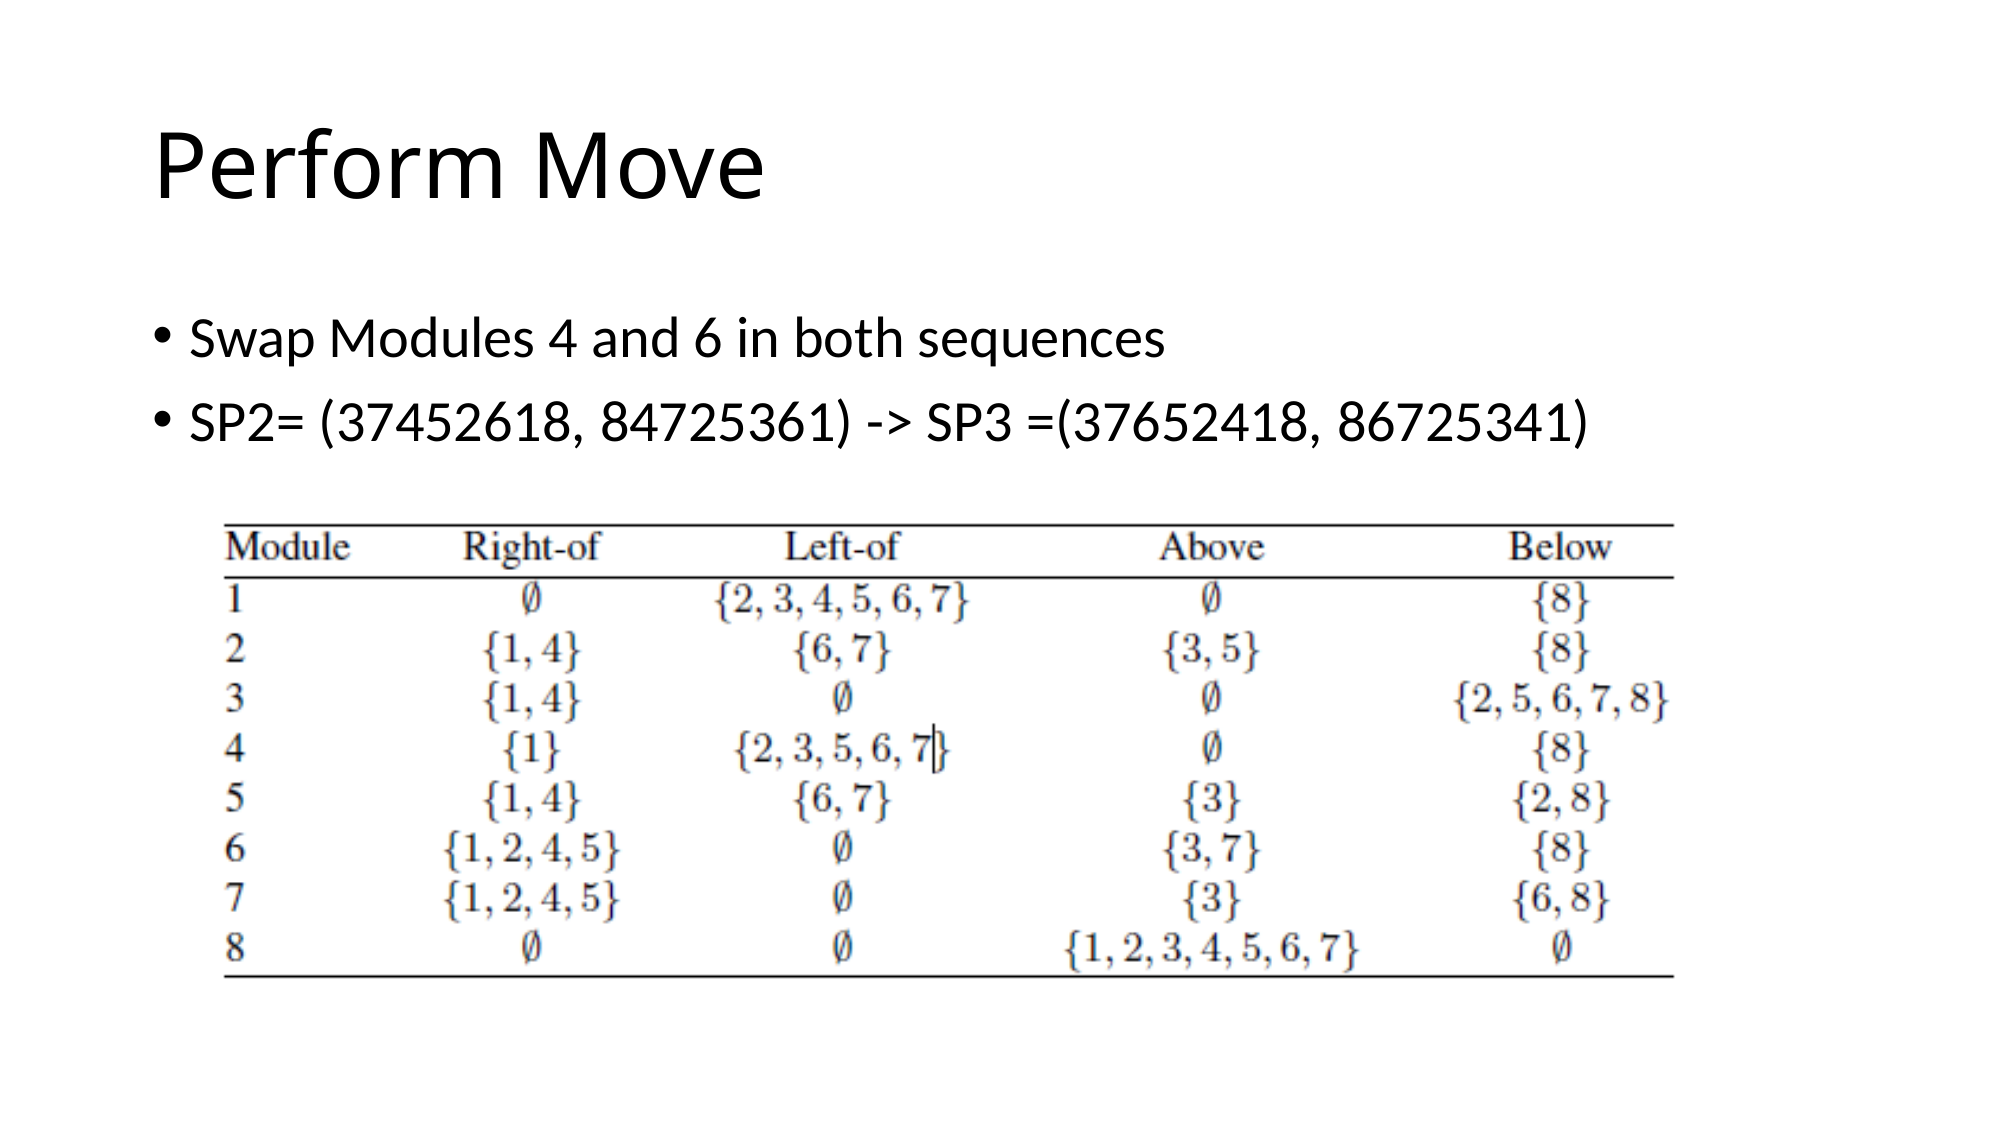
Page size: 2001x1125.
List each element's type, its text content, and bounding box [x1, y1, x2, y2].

title Perform Move [137, 59, 1863, 278]
picture [187, 494, 1748, 1014]
list Swap Modules 4 and 6 in both sequences SP2= (37452618, 84725361) -> SP3 =(37652418, 86725341) [137, 299, 1863, 1014]
